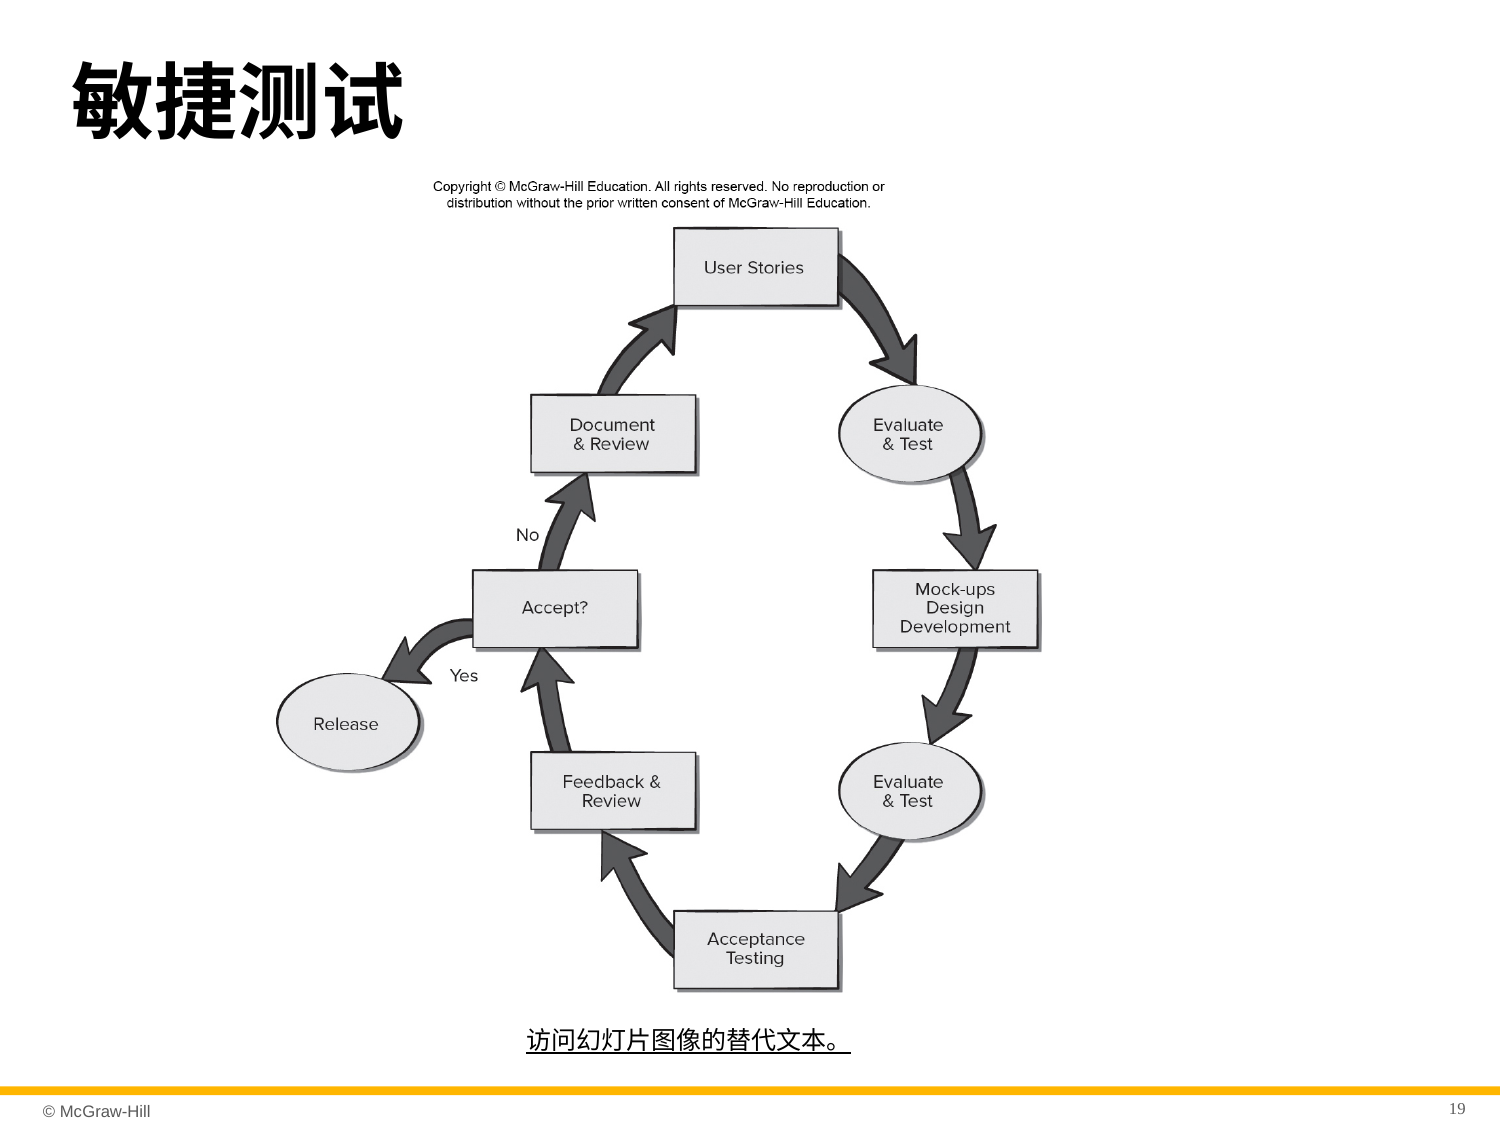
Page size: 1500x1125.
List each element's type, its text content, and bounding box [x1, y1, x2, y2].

picture [276, 181, 1042, 993]
title 敏捷测试 [56, 50, 1444, 162]
list 访问幻灯片图像的替代文本。 [511, 1037, 989, 1069]
slide_number 19 [1415, 1094, 1474, 1122]
